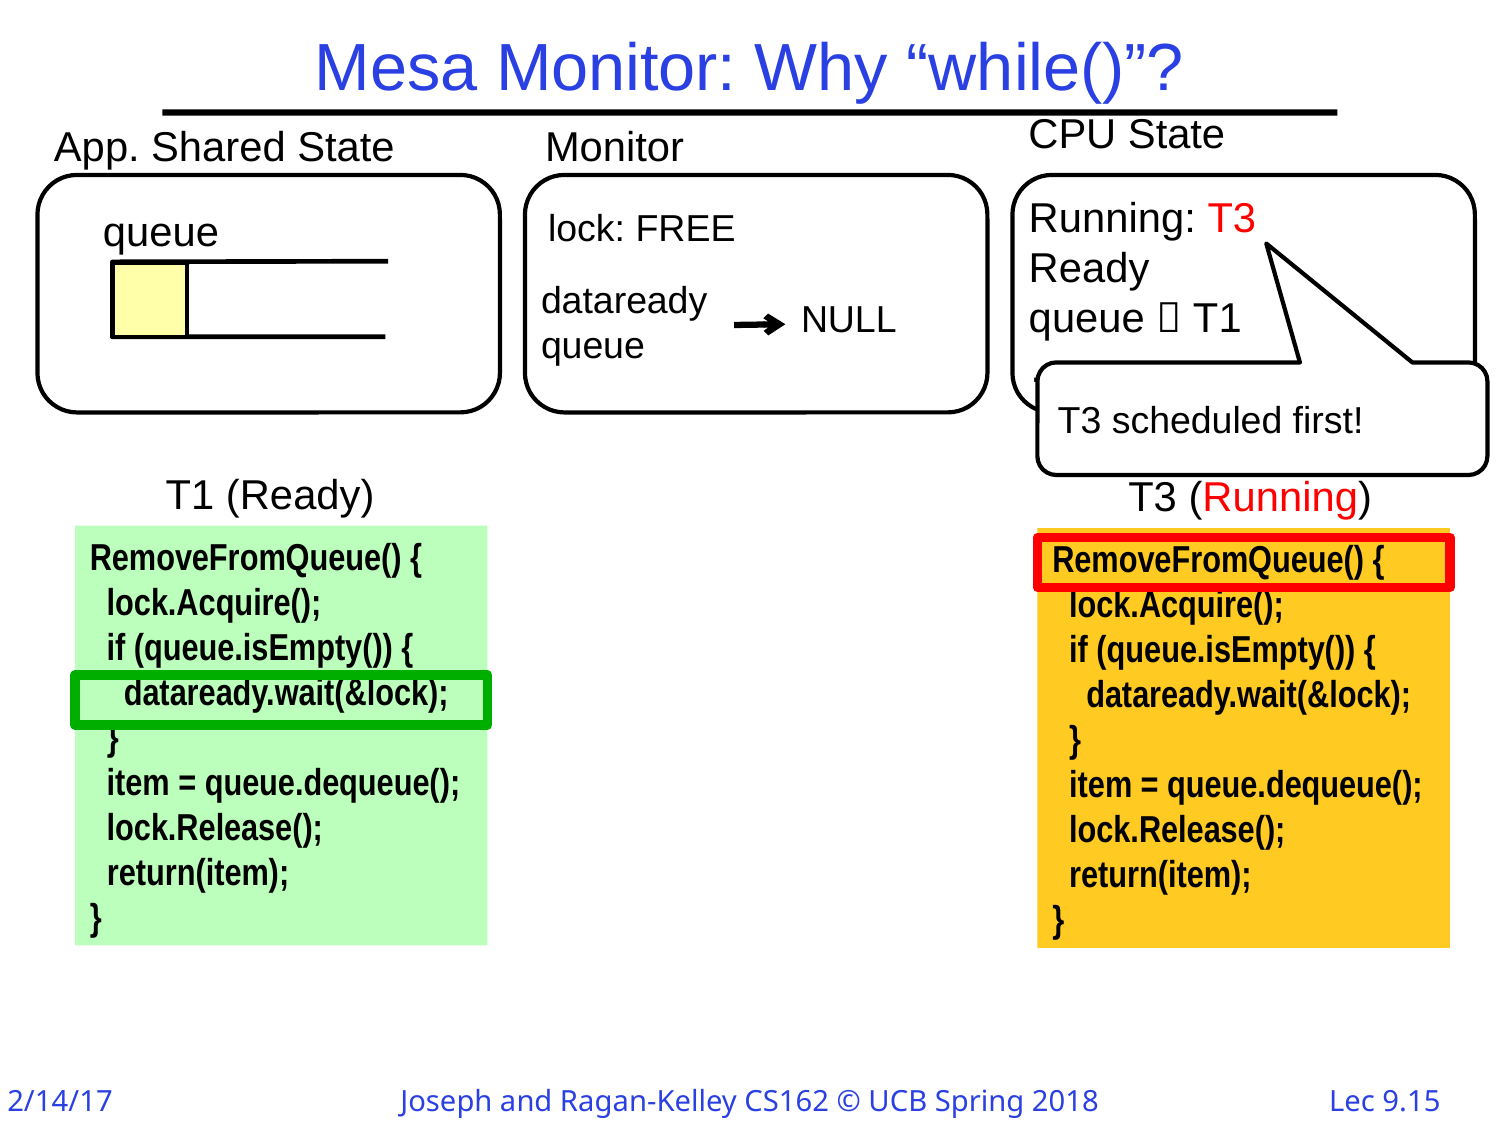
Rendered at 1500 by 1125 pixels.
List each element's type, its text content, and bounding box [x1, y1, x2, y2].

text_box RemoveFromQueue() { lock.Acquire(); if (queue.isEmpty()) { dataready.wait(&lock); } item = queue.dequeue(); lock.Release(); return(item); } [1037, 528, 1450, 537]
text_box dataready queue [526, 268, 723, 374]
text_box Monitor [530, 112, 700, 178]
text_box T3 scheduled first! [1037, 243, 1488, 475]
text_box [1037, 537, 1450, 588]
text_box RemoveFromQueue() { lock.Acquire(); if (queue.isEmpty()) { dataready.wait(&lock); } item = queue.dequeue(); lock.Release(); return(item); } [1037, 588, 1450, 948]
text_box RemoveFromQueue() { lock.Acquire(); if (queue.isEmpty()) { dataready.wait(&lock); } item = queue.dequeue(); lock.Release(); return(item); } [75, 525, 488, 675]
text_box [37, 174, 500, 413]
text_box [1022, 399, 1037, 410]
text_box [524, 174, 988, 413]
text_box T3 (Running) [1113, 475, 1388, 528]
text_box Running: T3 Ready queue  T1 … [1014, 183, 1271, 399]
text_box [75, 675, 488, 725]
text_box NULL [786, 287, 912, 348]
text_box App. Shared State [39, 112, 410, 178]
text_box CPU State [1013, 99, 1241, 165]
text_box lock: FREE [533, 197, 751, 257]
text_box [188, 261, 389, 337]
text_box queue [88, 196, 235, 262]
text_box T1 (Ready) [150, 460, 390, 525]
text_box [1028, 174, 1475, 363]
title Mesa Monitor: Why “while()”? [162, 24, 1338, 113]
text_box [112, 262, 188, 338]
text_box RemoveFromQueue() { lock.Acquire(); if (queue.isEmpty()) { dataready.wait(&lock); } item = queue.dequeue(); lock.Release(); return(item); } [75, 725, 488, 946]
